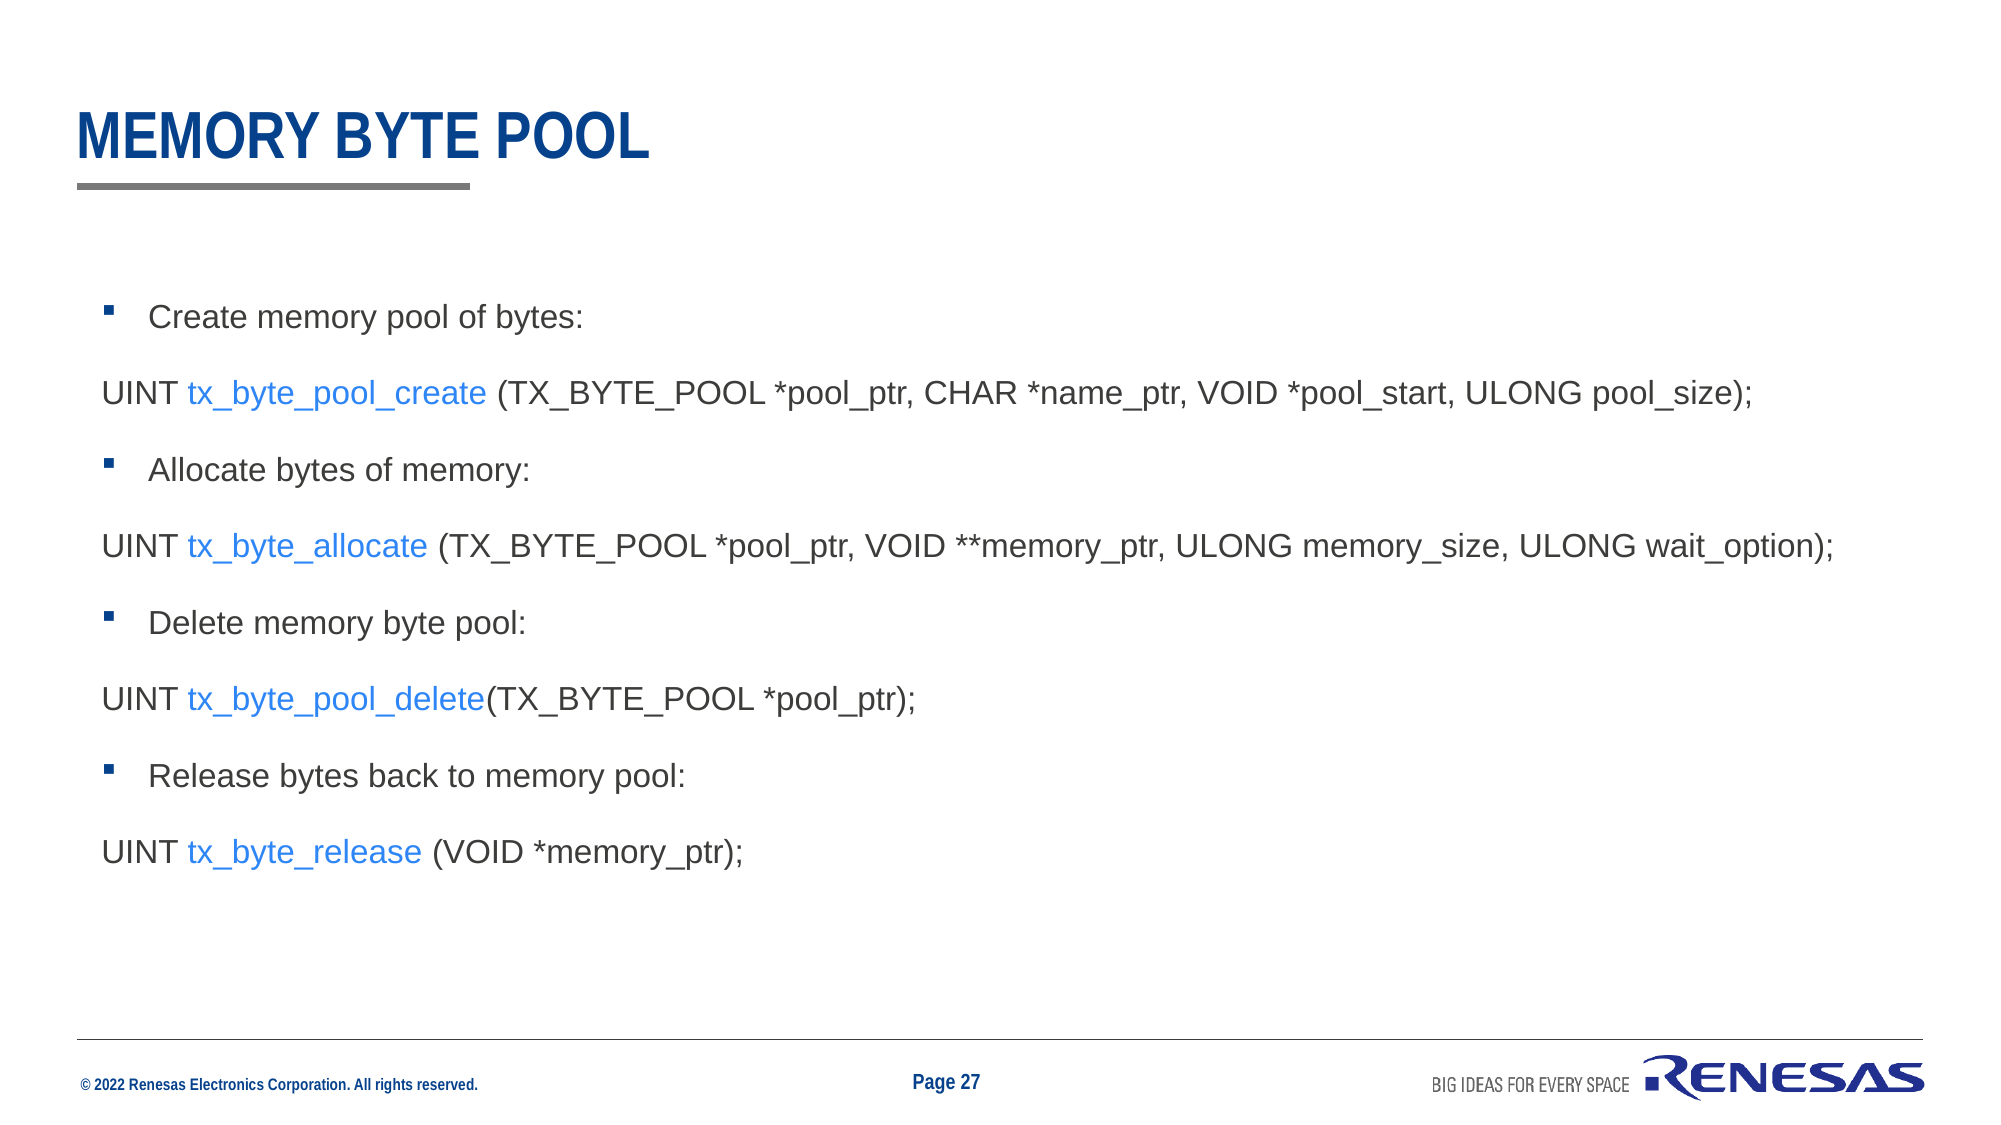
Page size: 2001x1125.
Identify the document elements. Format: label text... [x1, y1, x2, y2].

picture [1425, 1049, 1933, 1106]
title Memory byte pool [76, 99, 1922, 173]
text_box Create memory pool of bytes: UINT tx_byte_pool_create (TX_BYTE_POOL *pool_ptr, CHAR *name_ptr, VOID *pool_start, ULONG pool_size); Allocate bytes of memory: UINT tx_byte_allocate (TX_BYTE_POOL *pool_ptr, VOID **memory_ptr, ULONG memory_size, ULONG wait_option); Delete memory byte pool: UINT tx_byte_pool_delete(TX_BYTE_POOL *pool_ptr); Release bytes back to memory pool: UINT tx_byte_release (VOID *memory_ptr); [72, 274, 1996, 871]
